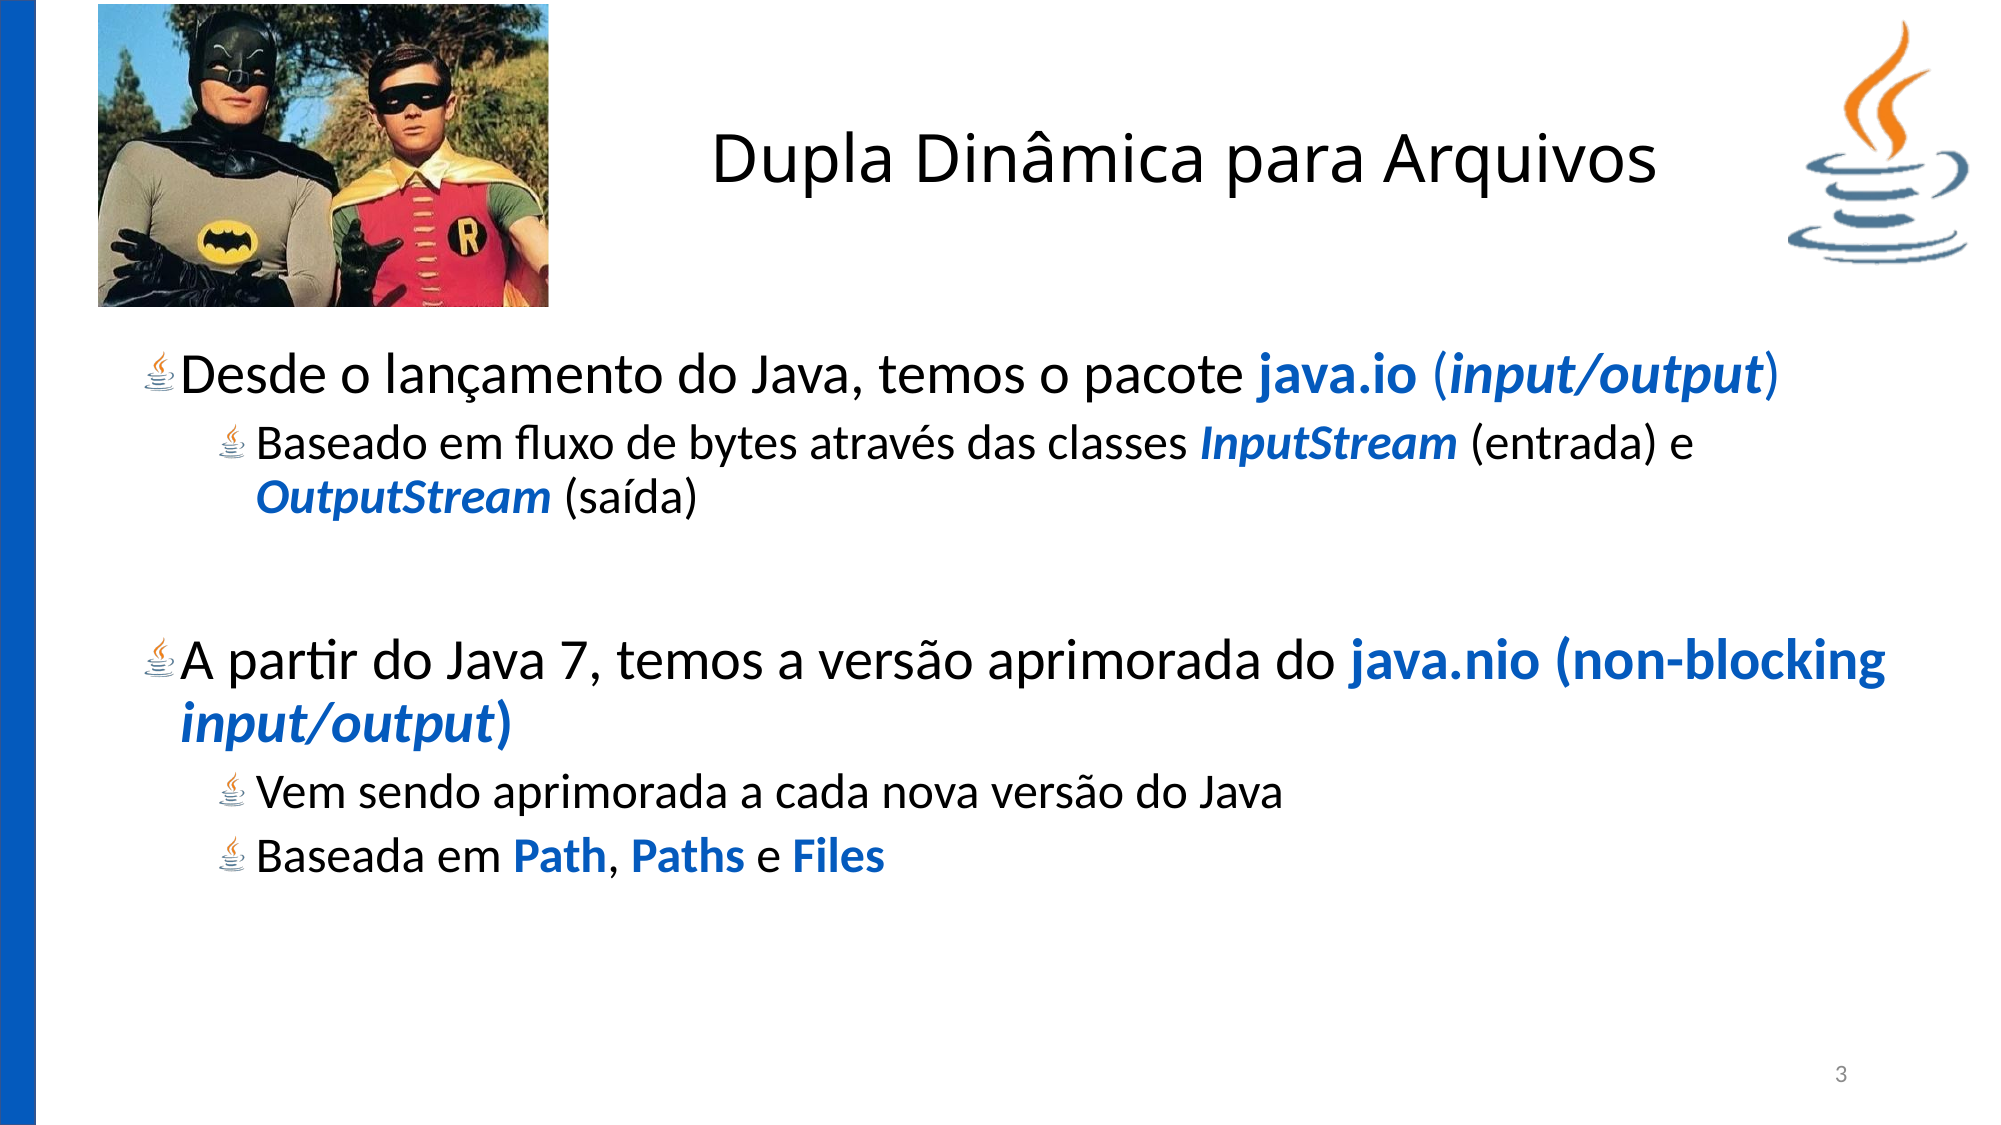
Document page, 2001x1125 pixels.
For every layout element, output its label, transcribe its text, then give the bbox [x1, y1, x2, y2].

slide_number 3 [1412, 1042, 1863, 1103]
list Desde o lançamento do Java, temos o pacote java.io (input/output) Baseado em fluxo de bytes através das classes InputStream (entrada) e OutputStream (saída) A partir do Java 7, temos a versão aprimorada do java.nio (non-blocking input/output) Vem sendo aprimorada a cada nova versão do Java Baseada em Path, Paths e Files [128, 336, 1939, 1102]
picture [218, 771, 246, 807]
title Dupla Dinâmica para Arquivos [614, 52, 1756, 270]
text_box [0, 0, 36, 1125]
picture [1779, 15, 1982, 270]
picture [98, 4, 549, 307]
picture [143, 350, 176, 392]
picture [218, 835, 246, 872]
picture [143, 636, 176, 678]
picture [218, 423, 246, 459]
